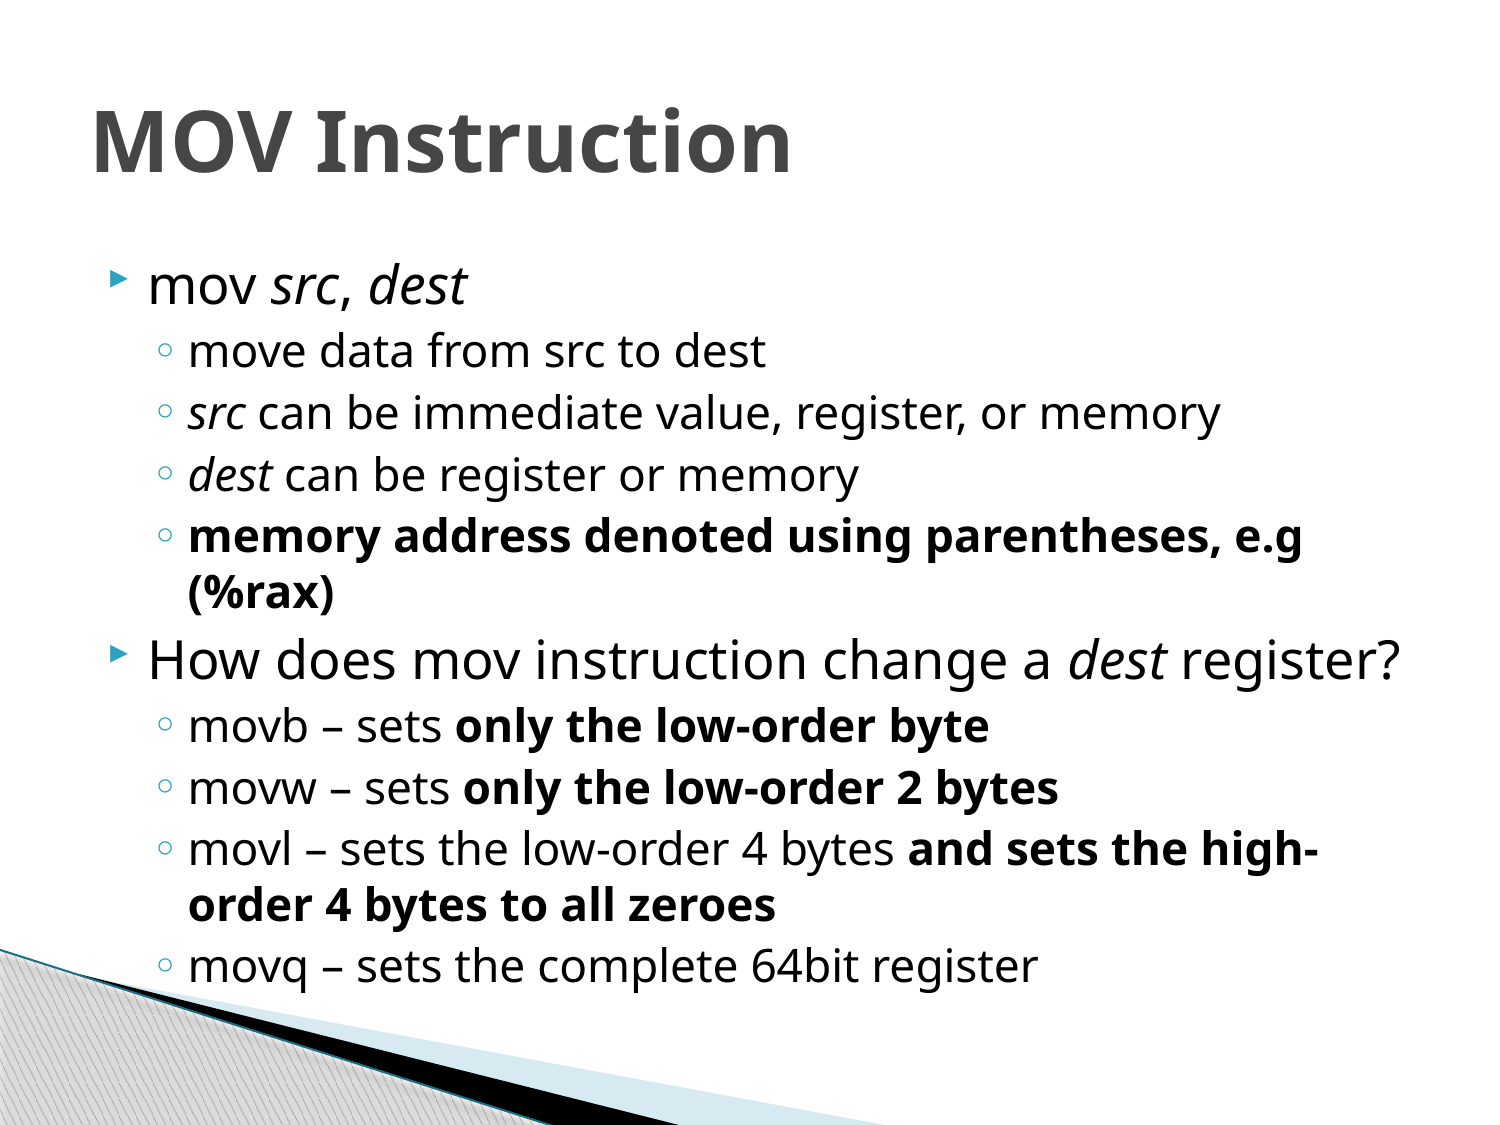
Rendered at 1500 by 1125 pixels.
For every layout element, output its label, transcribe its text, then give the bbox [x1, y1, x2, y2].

title MOV Instruction [75, 45, 1425, 233]
list mov src, dest move data from src to dest src can be immediate value, register, or memory dest can be register or memory memory address denoted using parentheses, e.g (%rax) How does mov instruction change a dest register? movb – sets only the low-order byte movw – sets only the low-order 2 bytes movl – sets the low-order 4 bytes and sets the high-order 4 bytes to all zeroes movq – sets the complete 64bit register [75, 243, 1425, 1047]
